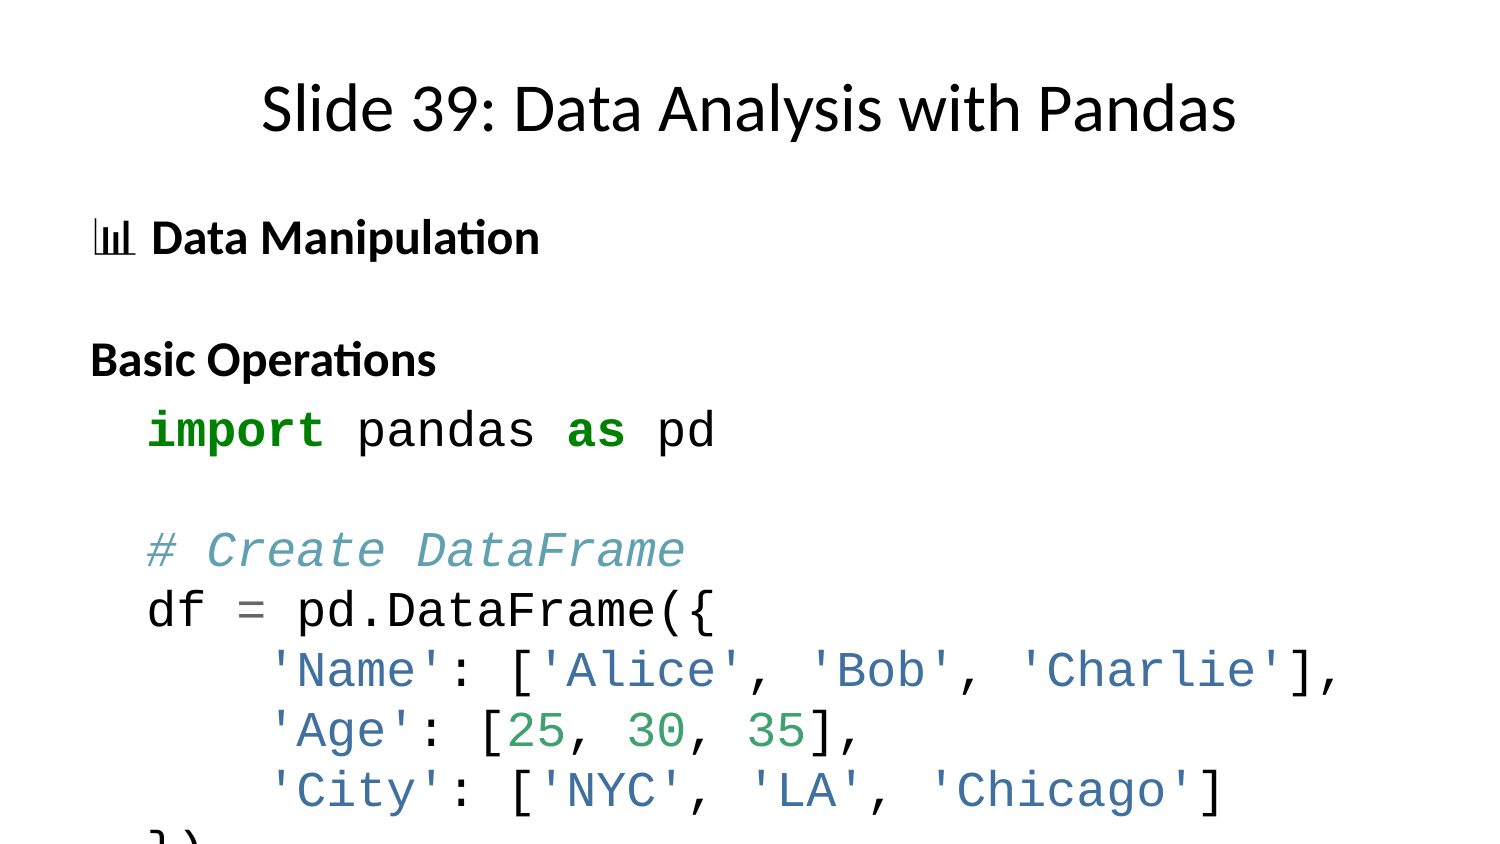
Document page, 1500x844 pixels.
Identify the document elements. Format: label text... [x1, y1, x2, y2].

list 📊 Data Manipulation Basic Operations import pandas as pd # Create DataFrame df = pd.DataFrame({ 'Name': ['Alice', 'Bob', 'Charlie'], 'Age': [25, 30, 35], 'City': ['NYC', 'LA', 'Chicago'] }) # Basic operations print(df.head()) print(df.describe()) print(df['Age'].mean()) Data Filtering # Filter by condition young_people = df[df['Age'] < 30] # Group by city_stats = df.groupby('City')['Age'].mean() # Sort values sorted_df = df.sort_values('Age', ascending=False) [75, 196, 1425, 754]
title Slide 39: Data Analysis with Pandas [75, 33, 1425, 175]
